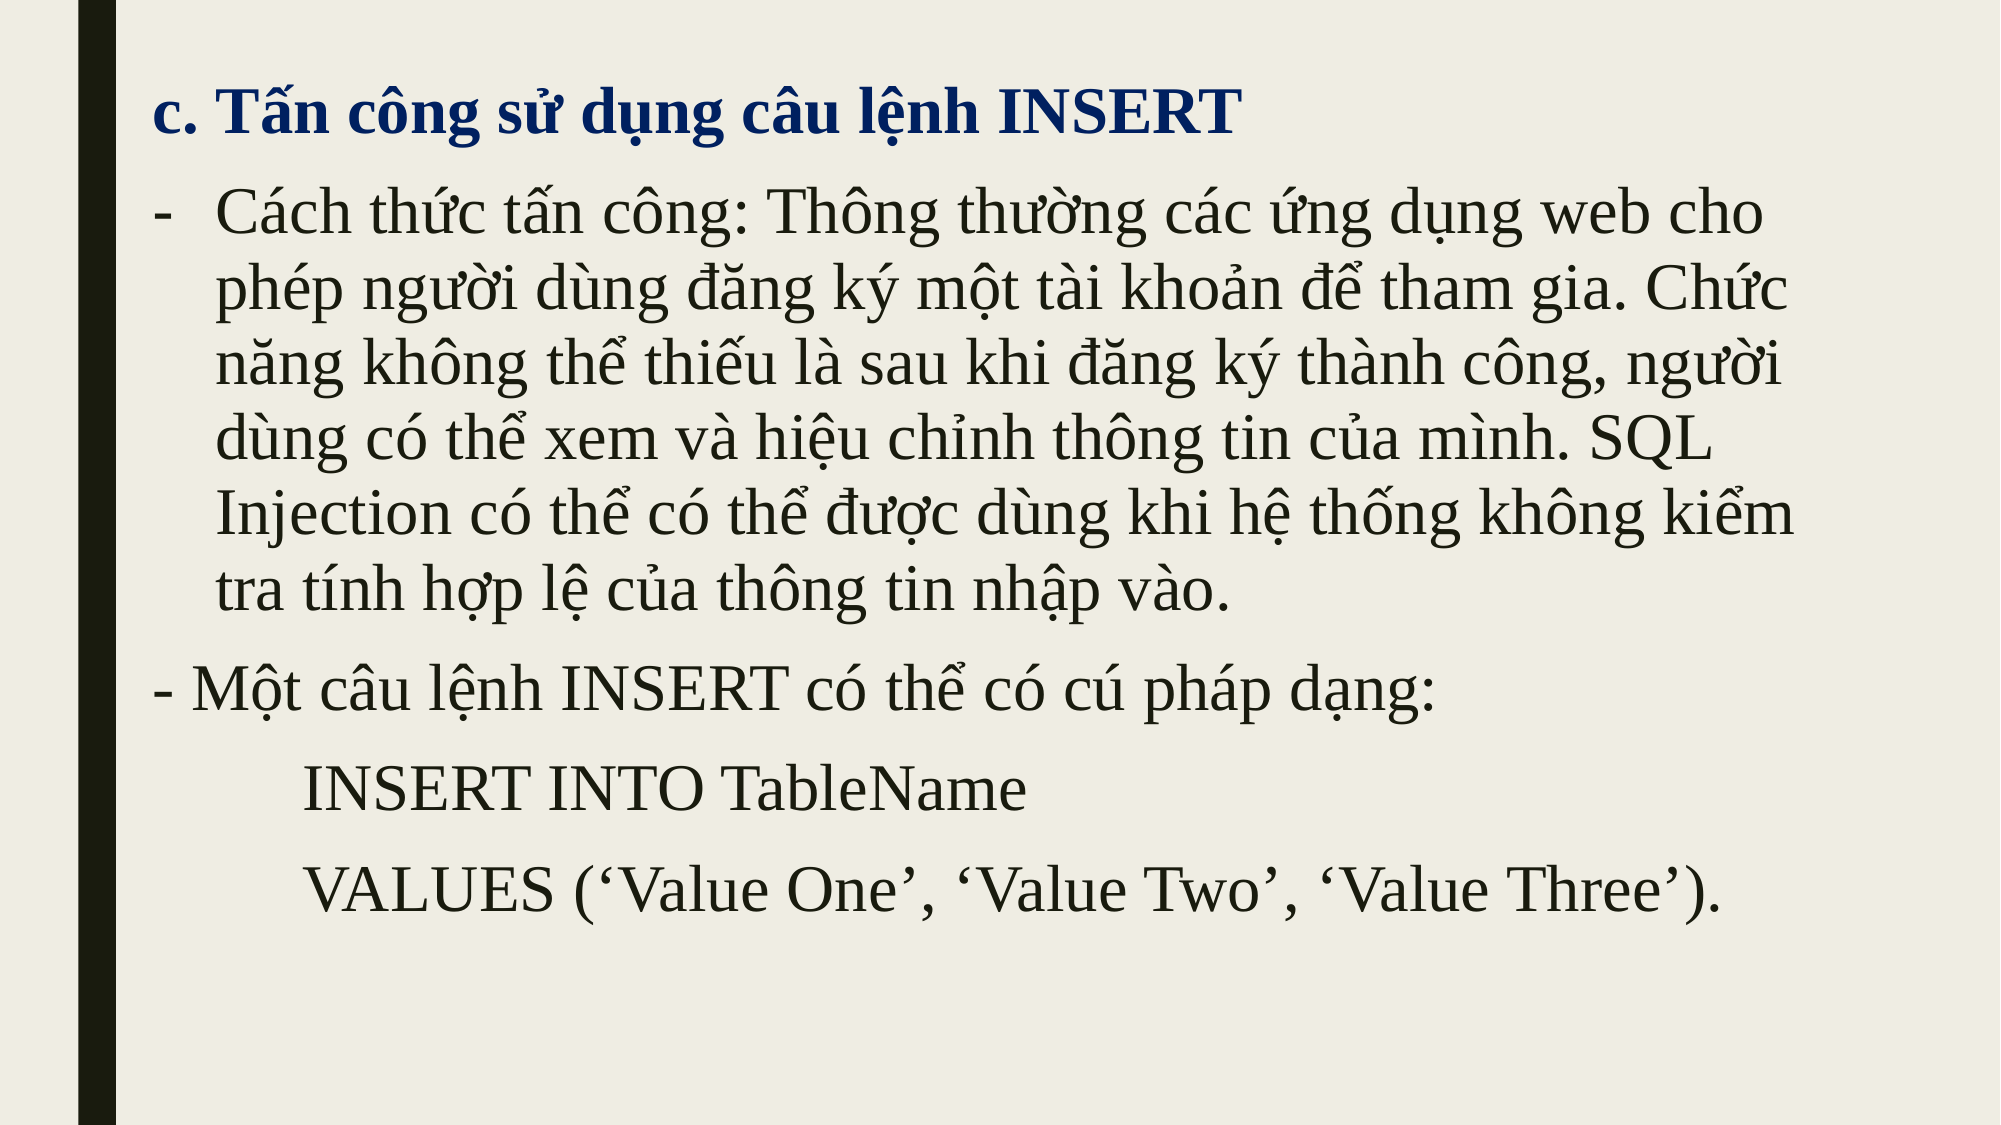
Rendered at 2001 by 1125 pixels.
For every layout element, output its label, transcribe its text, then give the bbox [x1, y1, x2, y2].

list c. Tấn công sử dụng câu lệnh INSERT Cách thức tấn công: Thông thường các ứng dụng web cho phép người dùng đăng ký một tài khoản để tham gia. Chức năng không thể thiếu là sau khi đăng ký thành công, người dùng có thể xem và hiệu chỉnh thông tin của mình. SQL Injection có thể có thể được dùng khi hệ thống không kiểm tra tính hợp lệ của thông tin nhập vào. - Một câu lệnh INSERT có thể có cú pháp dạng: INSERT INTO TableName VALUES (‘Value One’, ‘Value Two’, ‘Value Three’). [137, 66, 1863, 1014]
